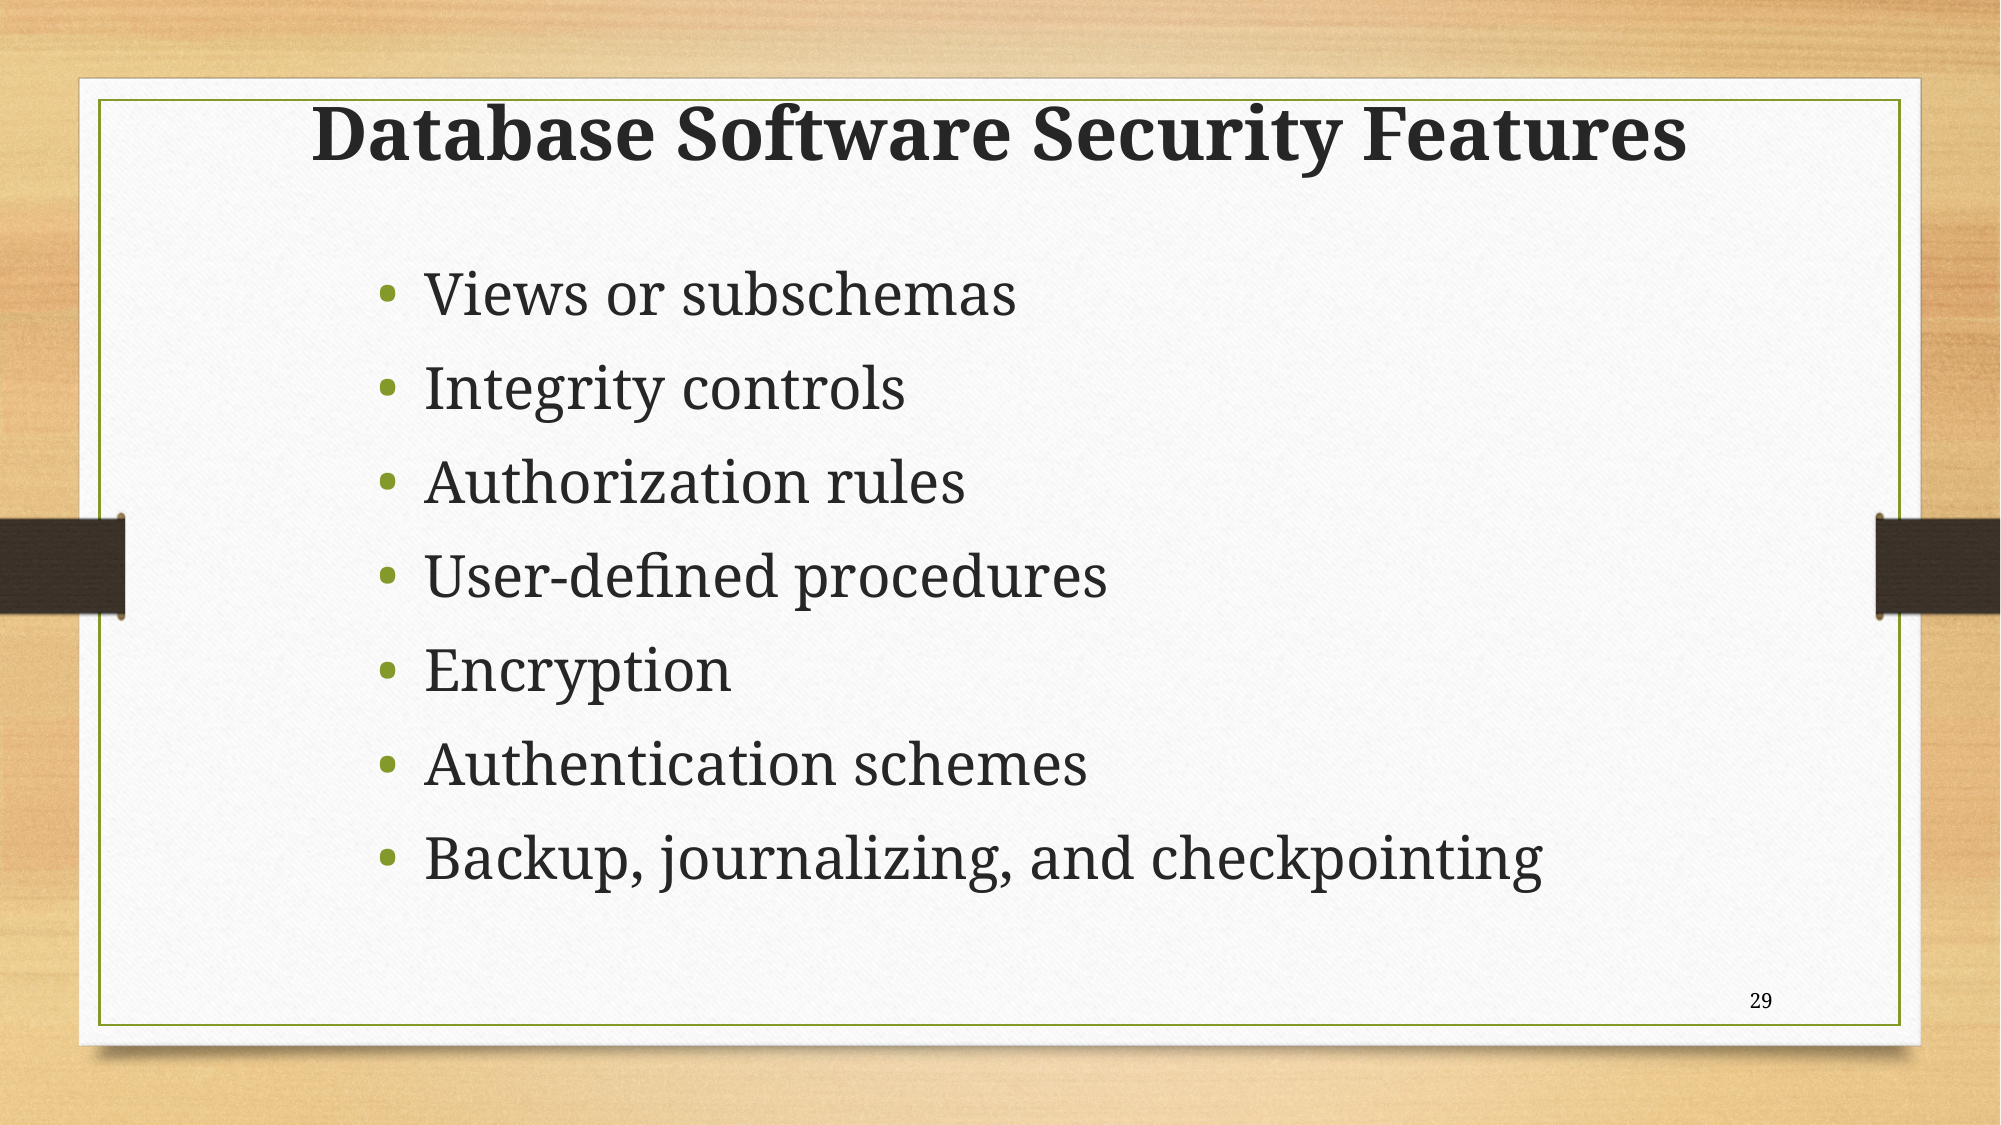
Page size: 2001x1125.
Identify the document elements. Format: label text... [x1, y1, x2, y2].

slide_number 29 [1698, 979, 1788, 1025]
picture [0, 0, 2001, 1125]
title Database Software Security Features [275, 37, 1725, 225]
list Views or subschemas Integrity controls Authorization rules User-defined procedures Encryption Authentication schemes Backup, journalizing, and checkpointing [362, 249, 1938, 1100]
